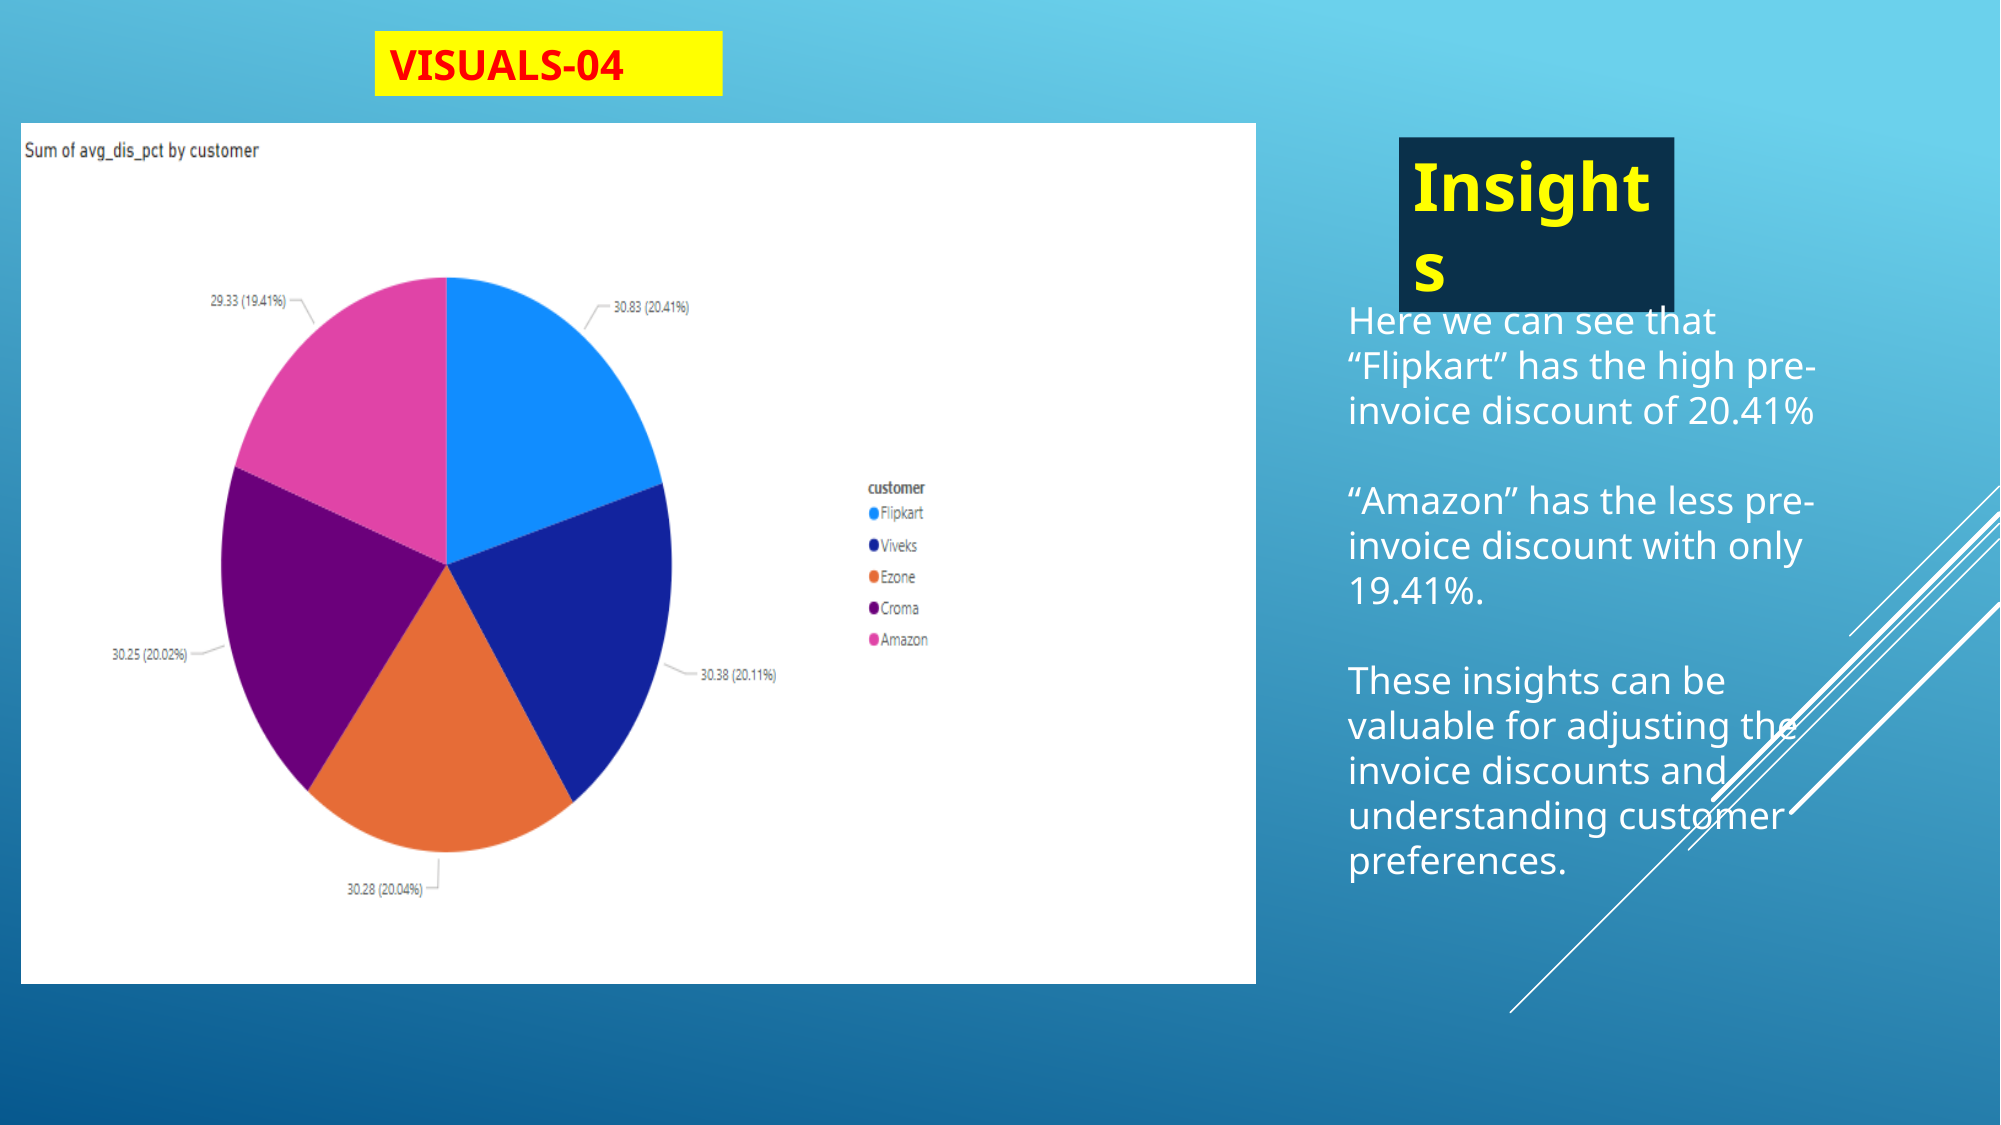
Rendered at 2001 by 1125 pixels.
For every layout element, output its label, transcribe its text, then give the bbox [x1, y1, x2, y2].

text_box Here we can see that “Flipkart” has the high pre-invoice discount of 20.41% “Amazon” has the less pre-invoice discount with only 19.41%. These insights can be valuable for adjusting the invoice discounts and understanding customer preferences. [1333, 289, 1861, 890]
text_box Insights [1399, 137, 1675, 289]
text_box VISUALS-04 [374, 31, 723, 96]
picture [20, 123, 1256, 984]
